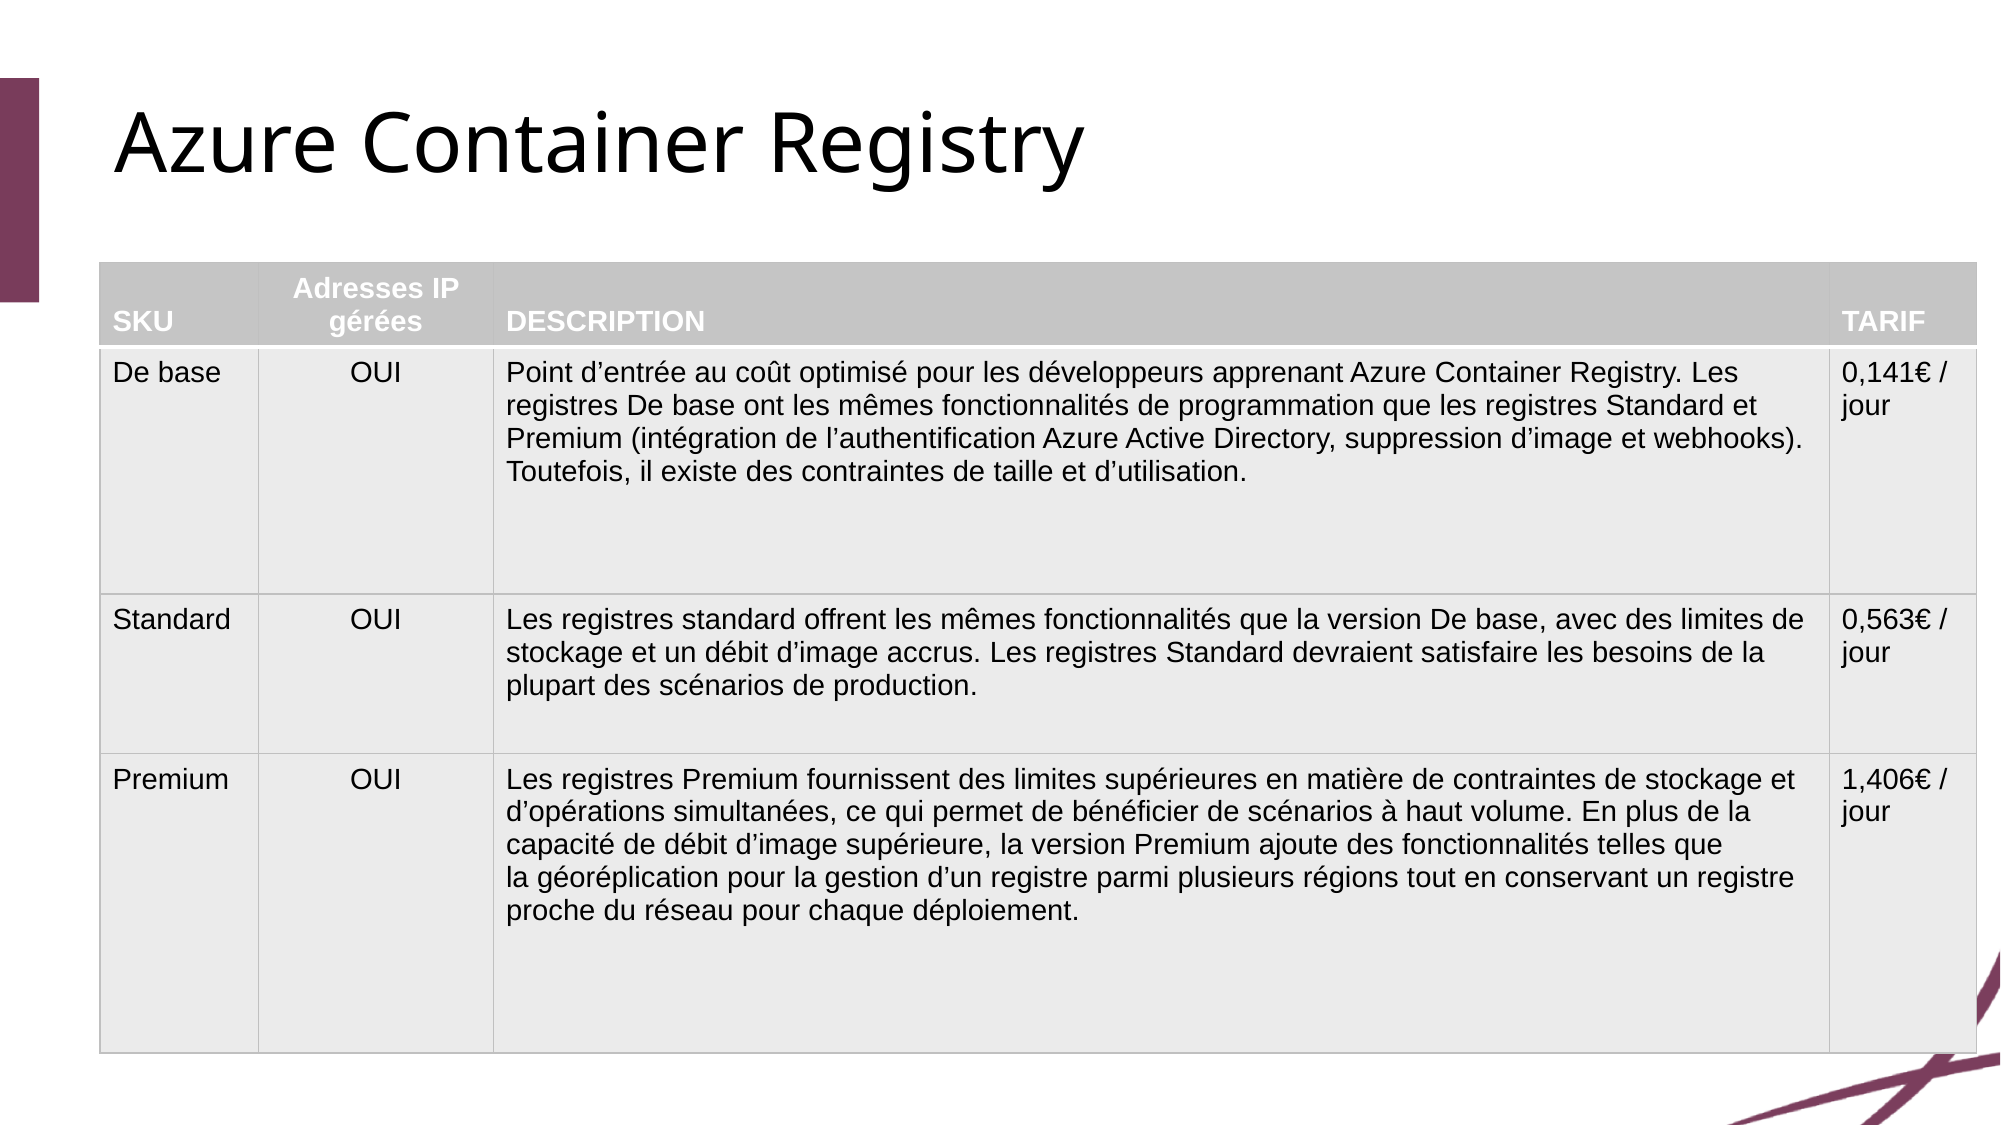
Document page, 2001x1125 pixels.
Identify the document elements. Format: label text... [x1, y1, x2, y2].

title Azure Container Registry [99, 45, 1900, 233]
table_cell OUI [259, 754, 493, 1052]
table_cell OUI [259, 349, 493, 593]
table_header Adresses IP gérées [259, 263, 493, 345]
table_cell Premium [101, 754, 258, 1052]
table_cell OUI [259, 595, 493, 753]
table_cell 1,406€ / jour [1830, 754, 1976, 1052]
table_cell 0,141€ / jour [1830, 349, 1976, 593]
table_cell Les registres Premium fournissent des limites supérieures en matière de contraintes de stockage et d’opérations simultanées, ce qui permet de bénéficier de scénarios à haut volume. En plus de la capacité de débit d’image supérieure, la version Premium ajoute des fonctionnalités telles que la géoréplication pour la gestion d’un registre parmi plusieurs régions tout en conservant un registre proche du réseau pour chaque déploiement. [494, 754, 1829, 1052]
table_cell Point d’entrée au coût optimisé pour les développeurs apprenant Azure Container Registry. Les registres De base ont les mêmes fonctionnalités de programmation que les registres Standard et Premium (intégration de l’authentification Azure Active Directory, suppression d’image et webhooks). Toutefois, il existe des contraintes de taille et d’utilisation. [494, 349, 1829, 593]
table_cell Standard [101, 595, 258, 753]
table_header DESCRIPTION [494, 263, 1829, 345]
picture [1678, 770, 2001, 1125]
table_cell Les registres standard offrent les mêmes fonctionnalités que la version De base, avec des limites de stockage et un débit d’image accrus. Les registres Standard devraient satisfaire les besoins de la plupart des scénarios de production. [494, 595, 1829, 753]
table_cell 0,563€ / jour [1830, 595, 1976, 753]
table_header TARIF [1830, 263, 1976, 345]
table_cell De base [101, 349, 258, 593]
table_header SKU [101, 263, 258, 345]
